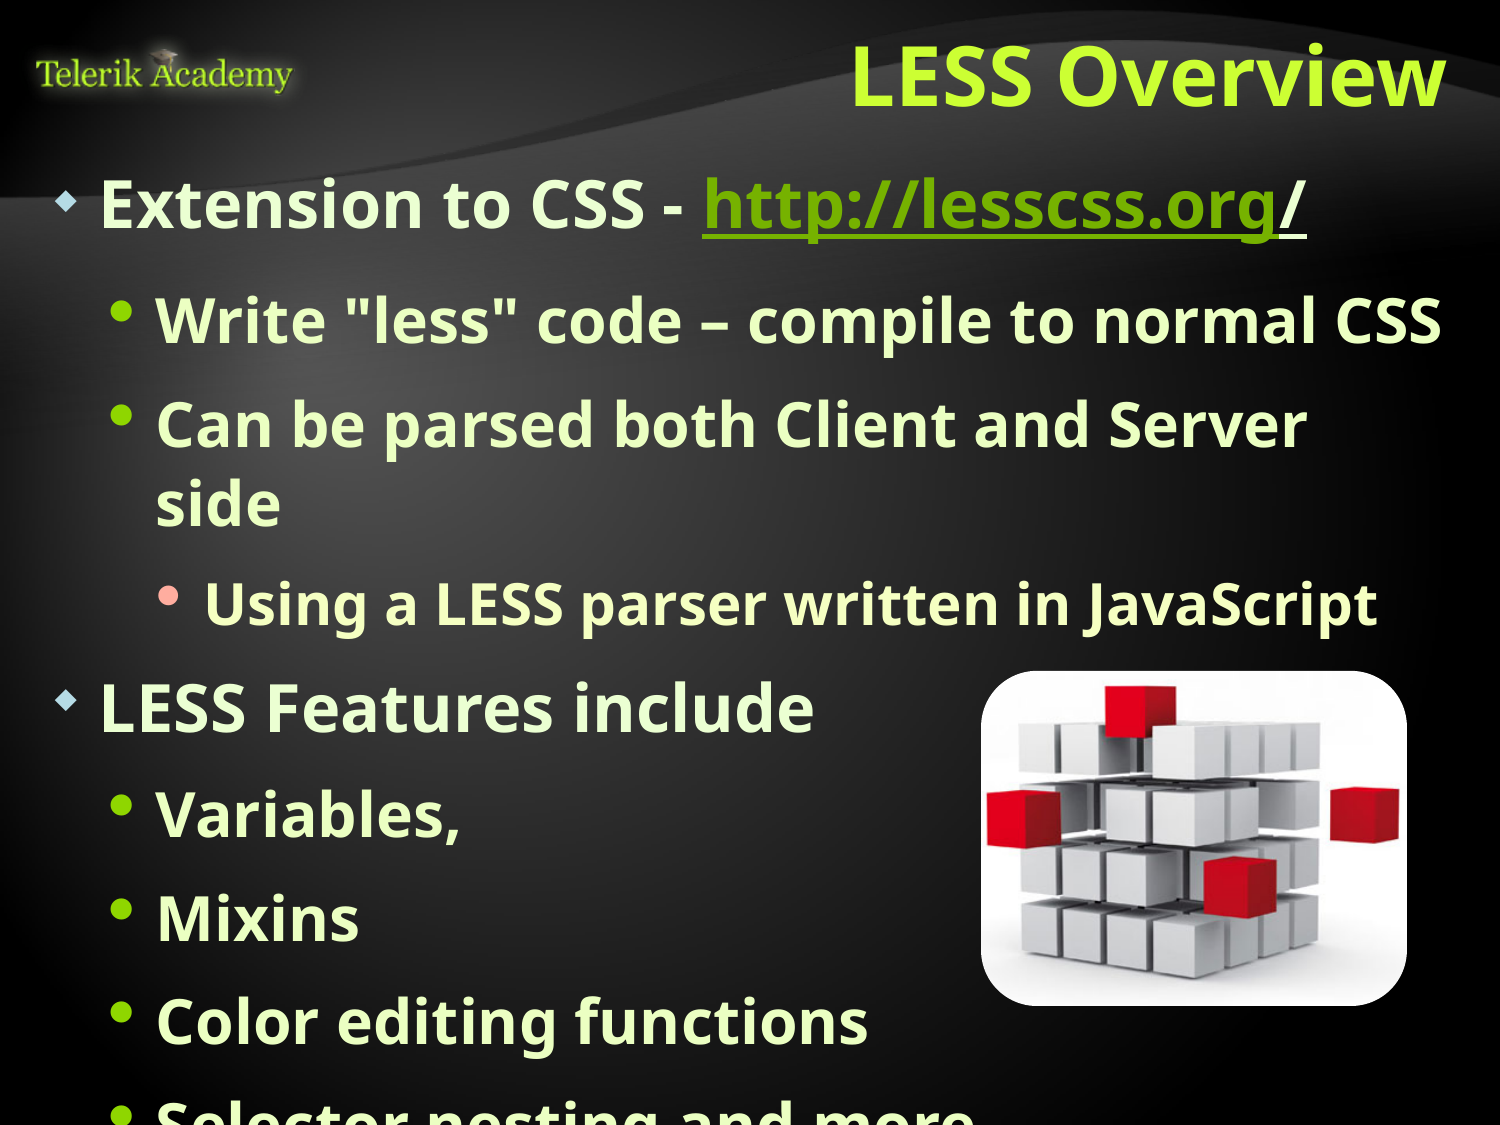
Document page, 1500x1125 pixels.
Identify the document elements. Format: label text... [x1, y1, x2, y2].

list Extension to CSS - http://lesscss.org/ Write "less" code – compile to normal CSS Can be parsed both Client and Server side Using a LESS parser written in JavaScript LESS Features include Variables, Mixins Color editing functions Selector nesting and more [37, 149, 1463, 1100]
title LESS Overview [300, 12, 1463, 149]
picture [0, 0, 1500, 1125]
